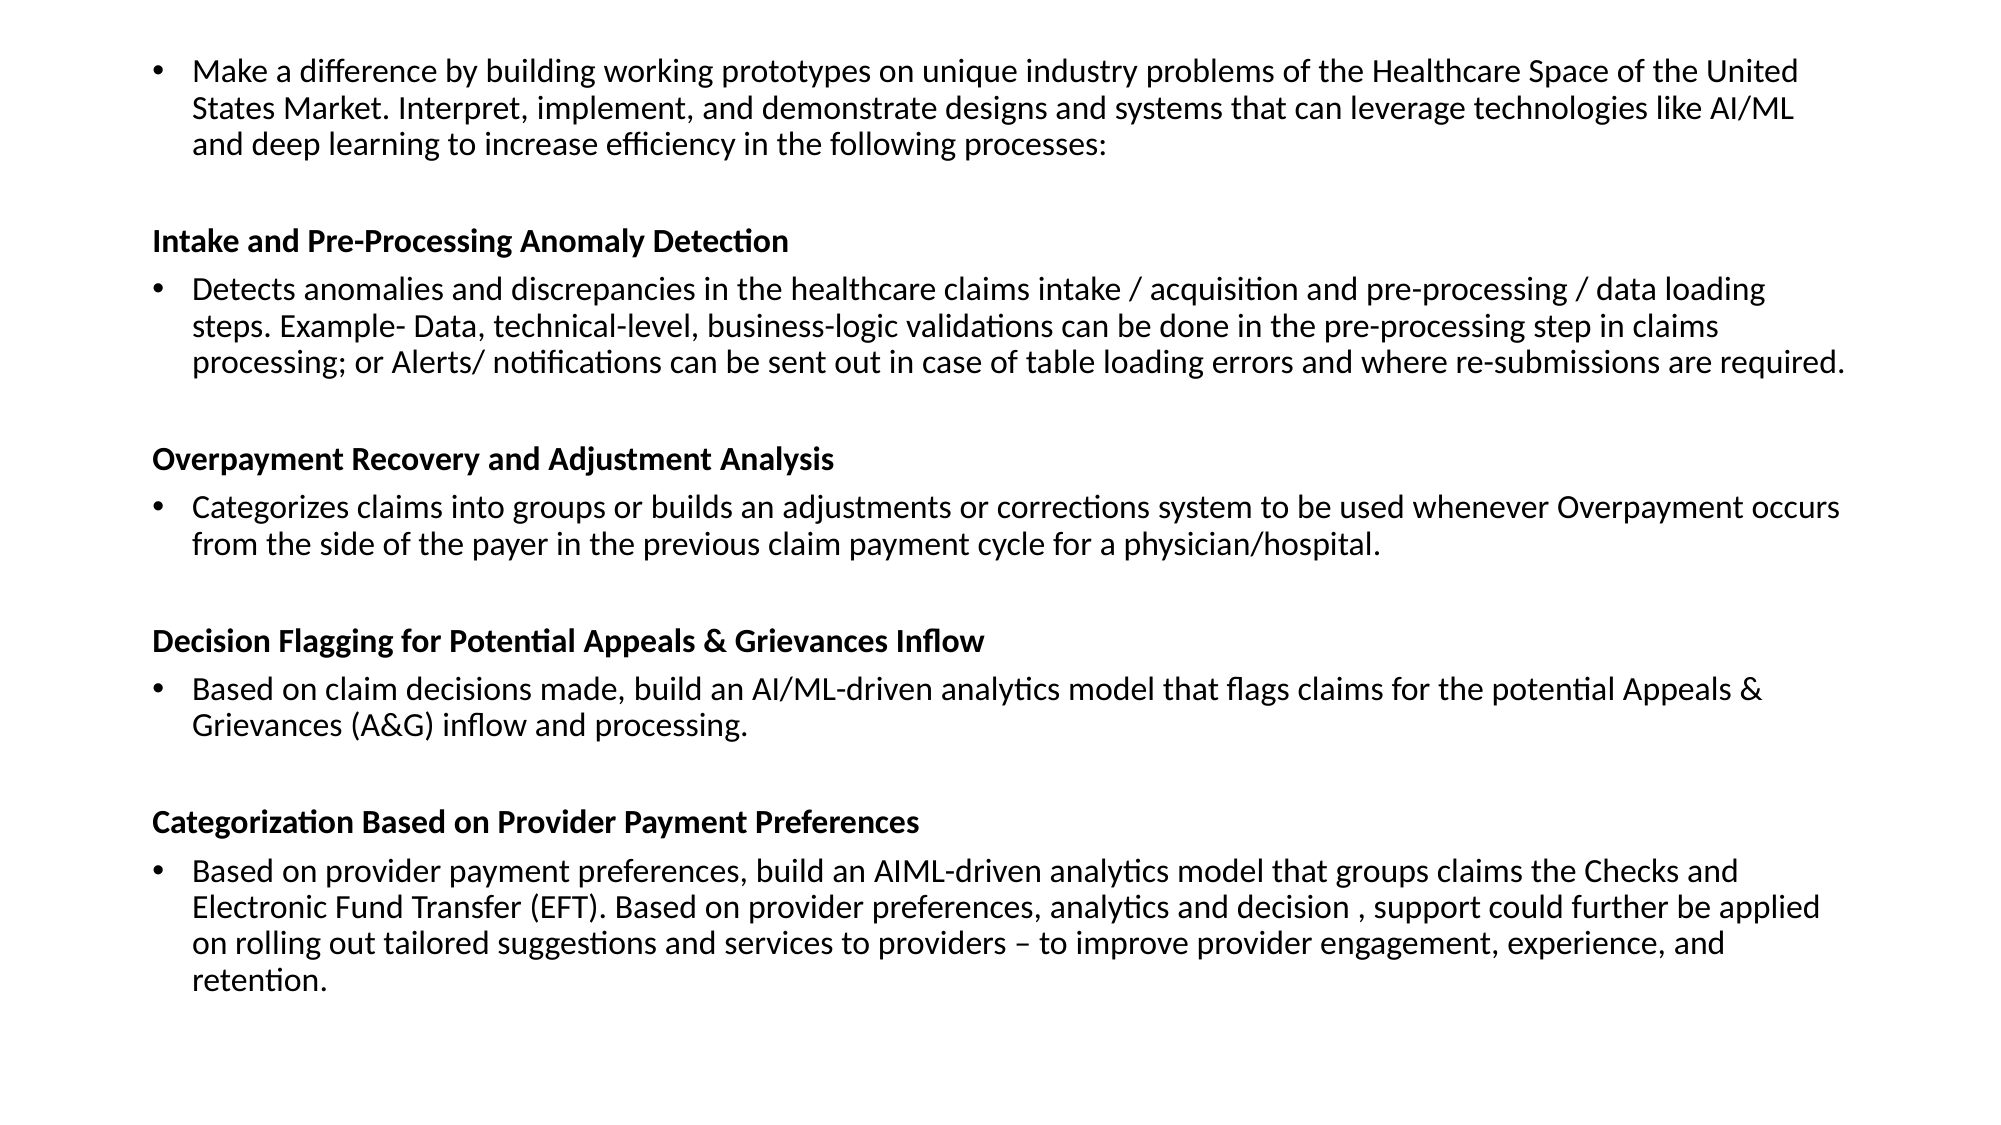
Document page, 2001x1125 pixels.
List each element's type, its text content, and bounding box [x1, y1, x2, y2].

list Make a difference by building working prototypes on unique industry problems of the Healthcare Space of the United States Market. Interpret, implement, and demonstrate designs and systems that can leverage technologies like AI/ML and deep learning to increase efficiency in the following processes: Intake and Pre-Processing Anomaly Detection Detects anomalies and discrepancies in the healthcare claims intake / acquisition and pre-processing / data loading steps. Example- Data, technical-level, business-logic validations can be done in the pre-processing step in claims processing; or Alerts/ notifications can be sent out in case of table loading errors and where re-submissions are required. Overpayment Recovery and Adjustment Analysis Categorizes claims into groups or builds an adjustments or corrections system to be used whenever Overpayment occurs from the side of the payer in the previous claim payment cycle for a physician/hospital. Decision Flagging for Potential Appeals & Grievances Inflow Based on claim decisions made, build an AI/ML-driven analytics model that flags claims for the potential Appeals & Grievances (A&G) inflow and processing. Categorization Based on Provider Payment Preferences Based on provider payment preferences, build an AIML-driven analytics model that groups claims the Checks and Electronic Fund Transfer (EFT). Based on provider preferences, analytics and decision , support could further be applied on rolling out tailored suggestions and services to providers – to improve provider engagement, experience, and retention. [137, 46, 1863, 1014]
